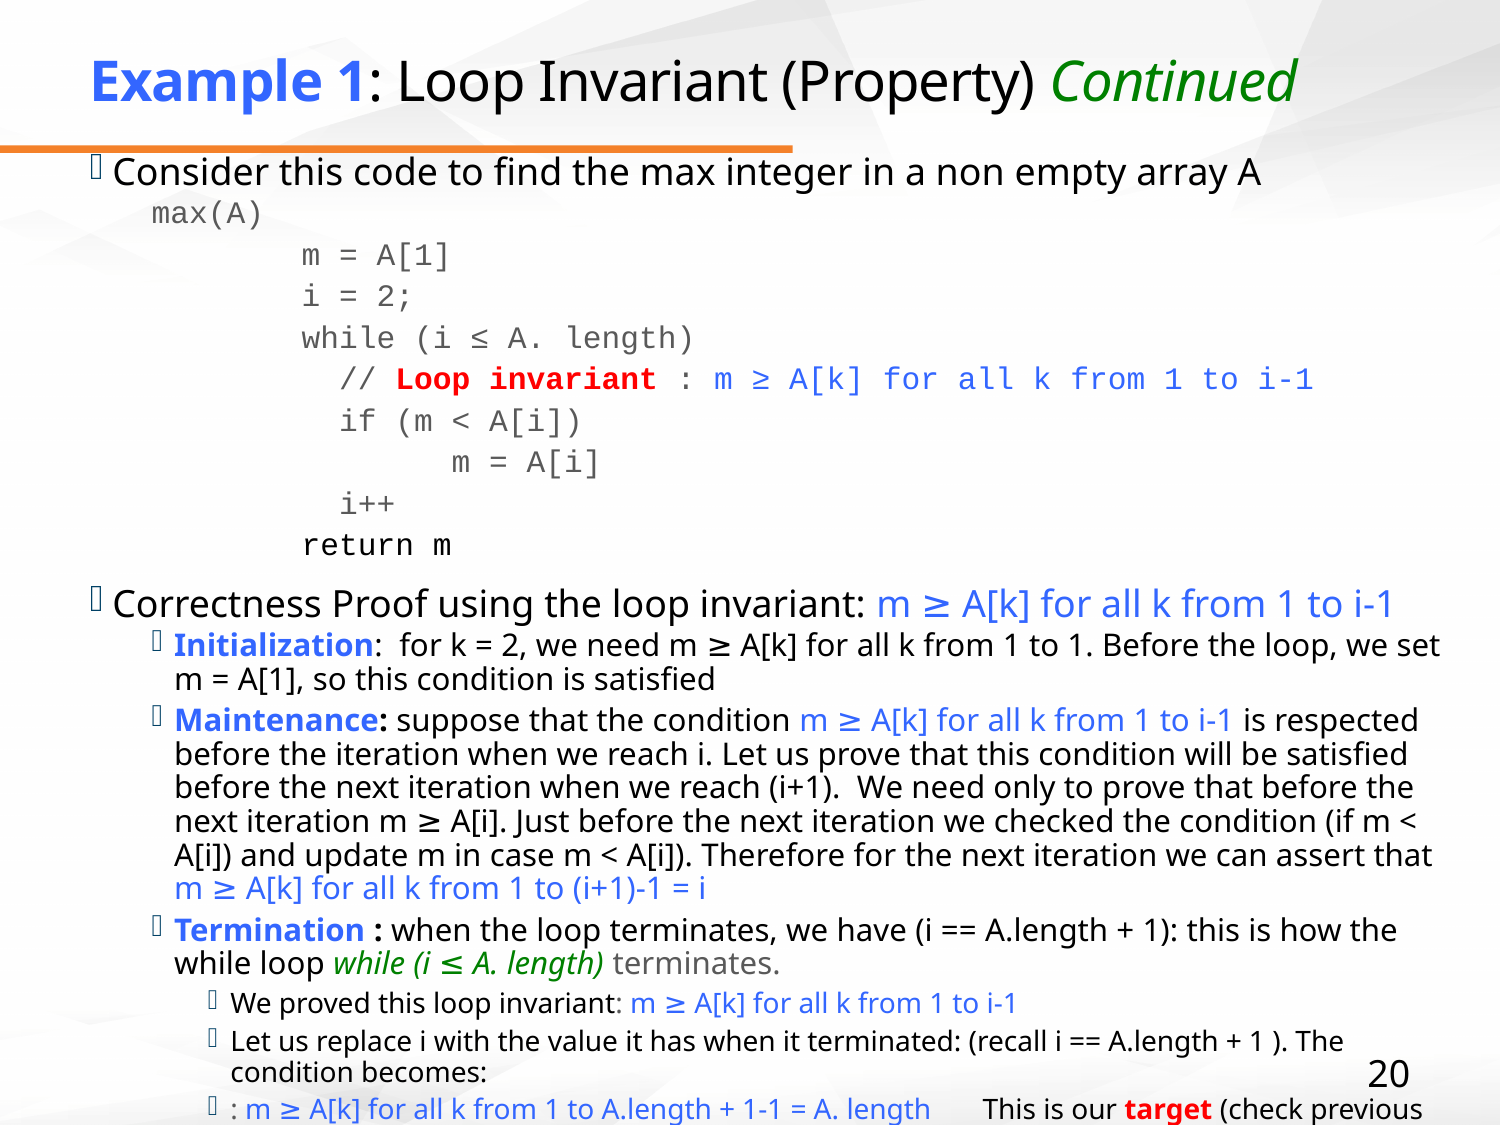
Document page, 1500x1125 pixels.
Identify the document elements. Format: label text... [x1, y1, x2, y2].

slide_number 20 [1074, 1042, 1425, 1103]
list Consider this code to find the max integer in a non empty array A max(A) m = A[1] i = 2; while (i ≤ A. length) // Loop invariant : m ≥ A[k] for all k from 1 to i-1 if (m < A[i]) m = A[i] i++ return m Correctness Proof using the loop invariant: m ≥ A[k] for all k from 1 to i-1 Initialization: for k = 2, we need m ≥ A[k] for all k from 1 to 1. Before the loop, we set m = A[1], so this condition is satisfied Maintenance: suppose that the condition m ≥ A[k] for all k from 1 to i-1 is respected before the iteration when we reach i. Let us prove that this condition will be satisfied before the next iteration when we reach (i+1). We need only to prove that before the next iteration m ≥ A[i]. Just before the next iteration we checked the condition (if m < A[i]) and update m in case m < A[i]). Therefore for the next iteration we can assert that m ≥ A[k] for all k from 1 to (i+1)-1 = i Termination : when the loop terminates, we have (i == A.length + 1): this is how the while loop while (i ≤ A. length) terminates. We proved this loop invariant: m ≥ A[k] for all k from 1 to i-1 Let us replace i with the value it has when it terminated: (recall i == A.length + 1 ). The condition becomes: : m ≥ A[k] for all k from 1 to A.length + 1-1 = A. length This is our target (check previous slide) [75, 145, 1459, 1069]
title Example 1: Loop Invariant (Property) Continued [75, 45, 1425, 145]
